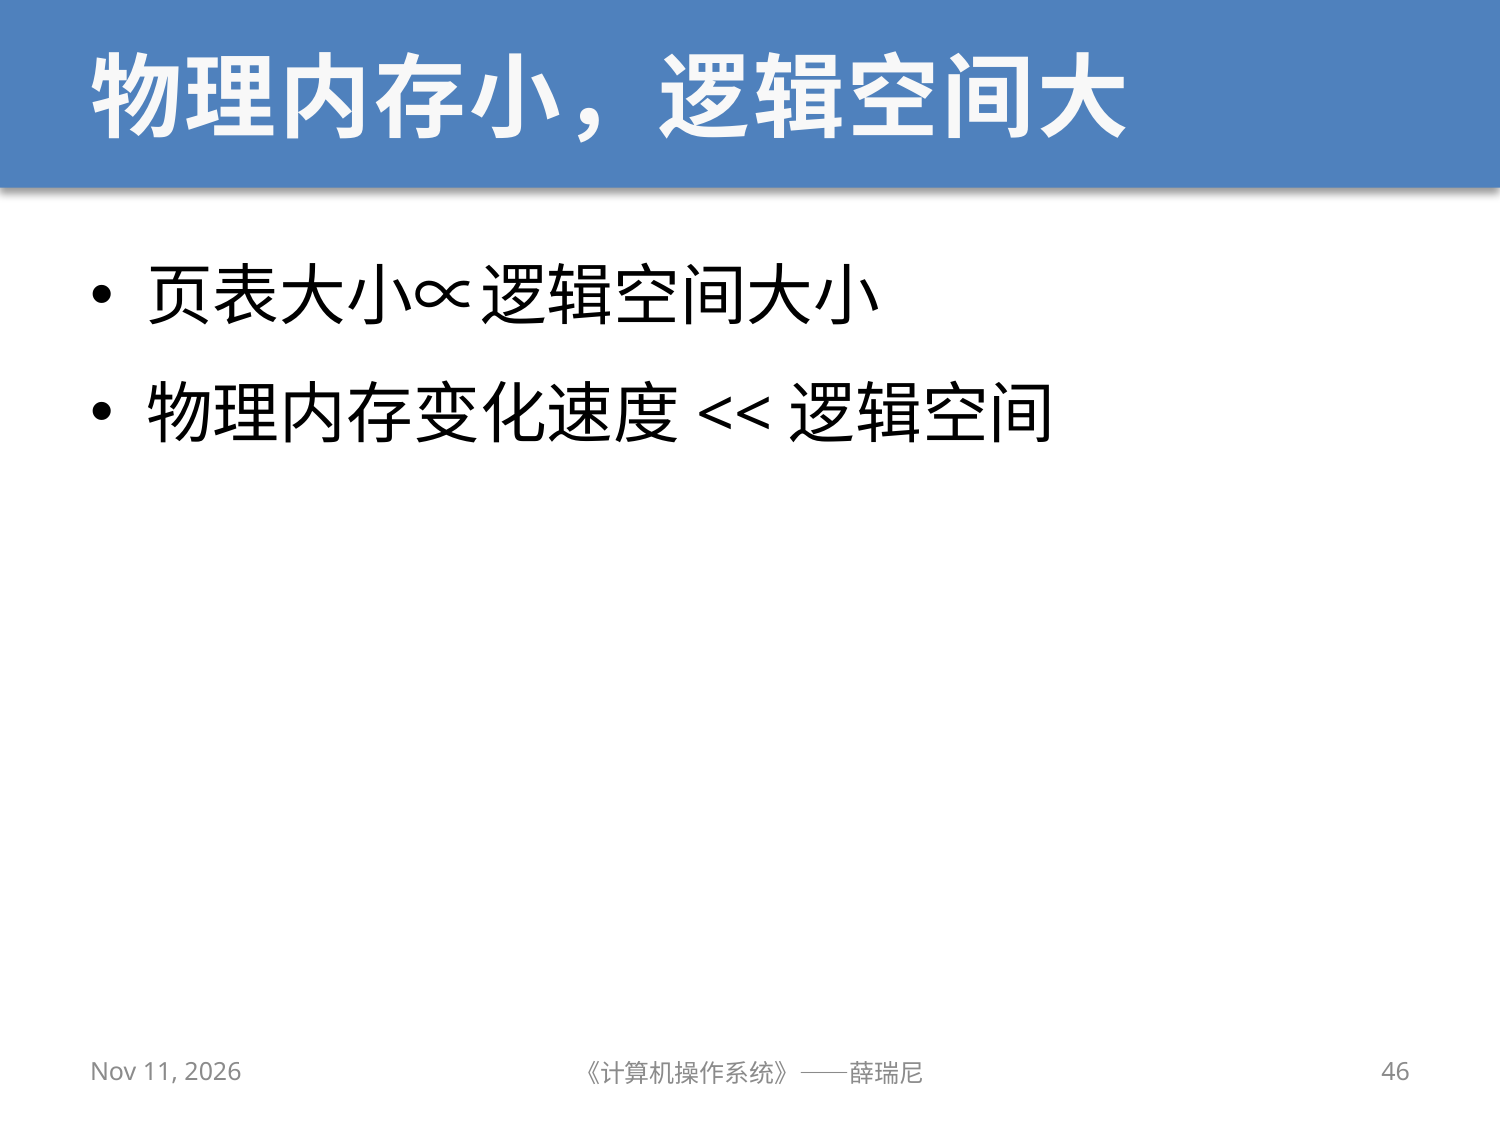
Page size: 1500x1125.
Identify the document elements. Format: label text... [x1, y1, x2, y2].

footer 《计算机操作系统》——薛瑞尼 [512, 1042, 988, 1103]
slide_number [75, 1042, 425, 1103]
list 页表大小∝逻辑空间大小 物理内存变化速度<<逻辑空间 [75, 221, 1425, 1021]
title 物理内存小，逻辑空间大 [75, 0, 1425, 188]
slide_number 46 [1074, 1042, 1425, 1103]
